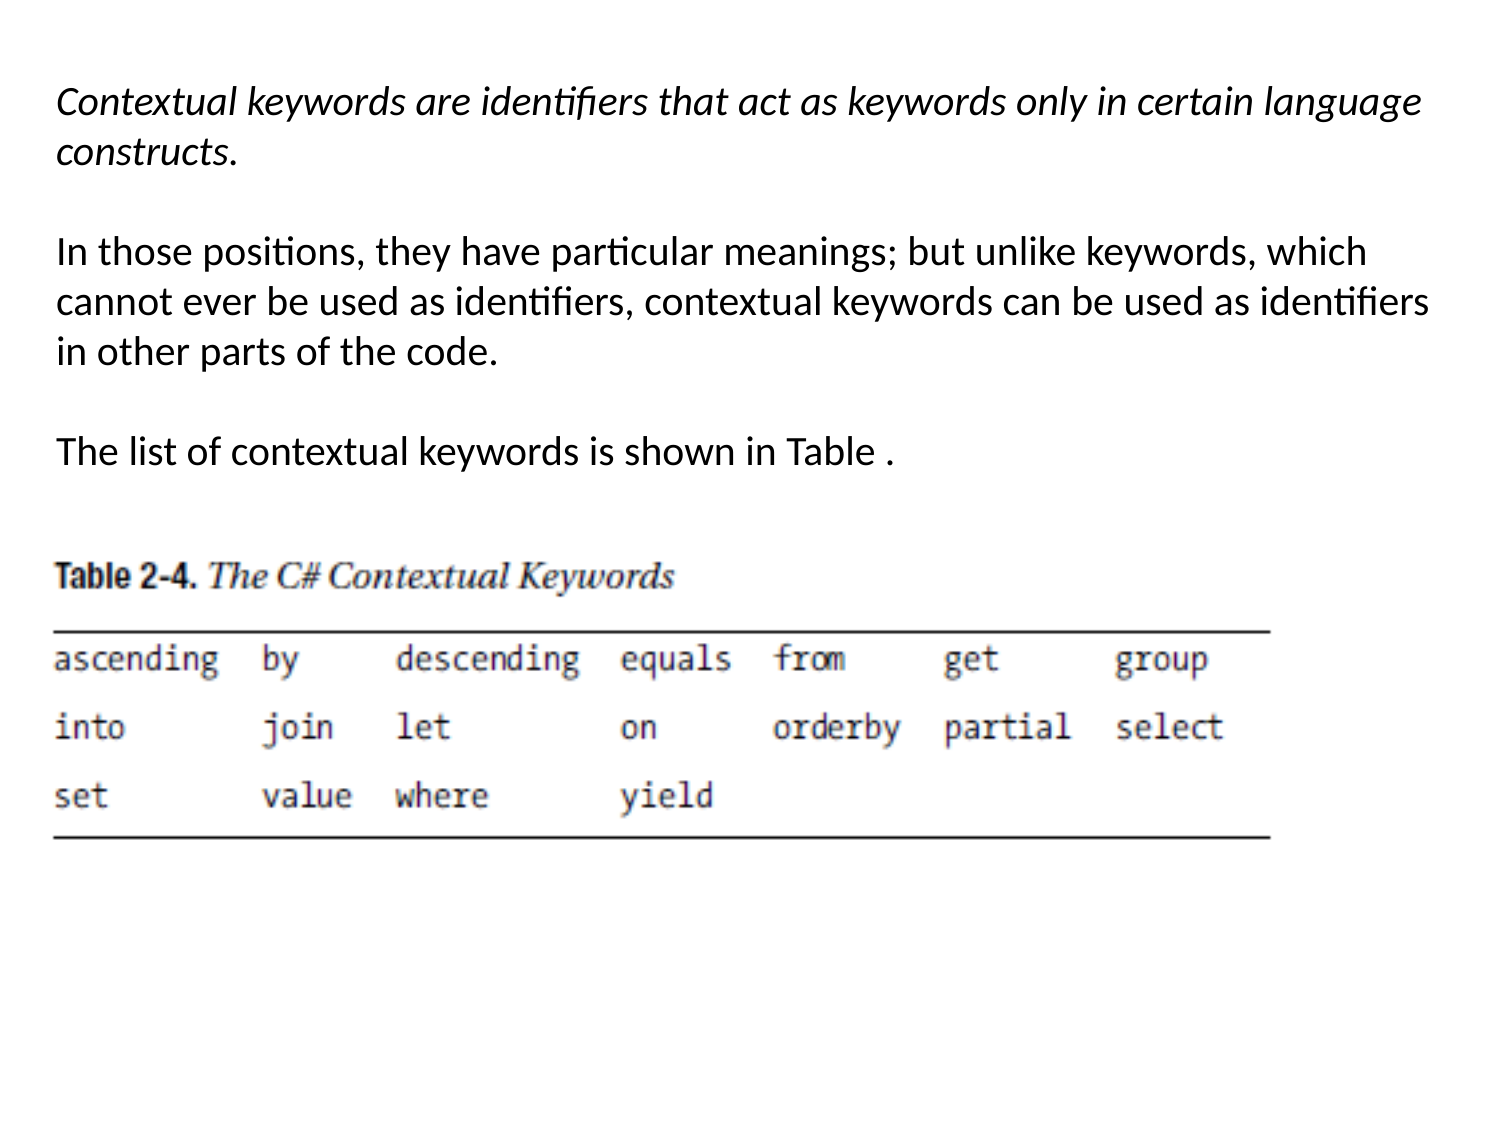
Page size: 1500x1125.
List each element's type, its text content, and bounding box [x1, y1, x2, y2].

picture [39, 538, 1294, 859]
text_box Contextual keywords are identifiers that act as keywords only in certain language constructs. In those positions, they have particular meanings; but unlike keywords, which cannot ever be used as identifiers, contextual keywords can be used as identifiers in other parts of the code. The list of contextual keywords is shown in Table . [41, 66, 1459, 482]
